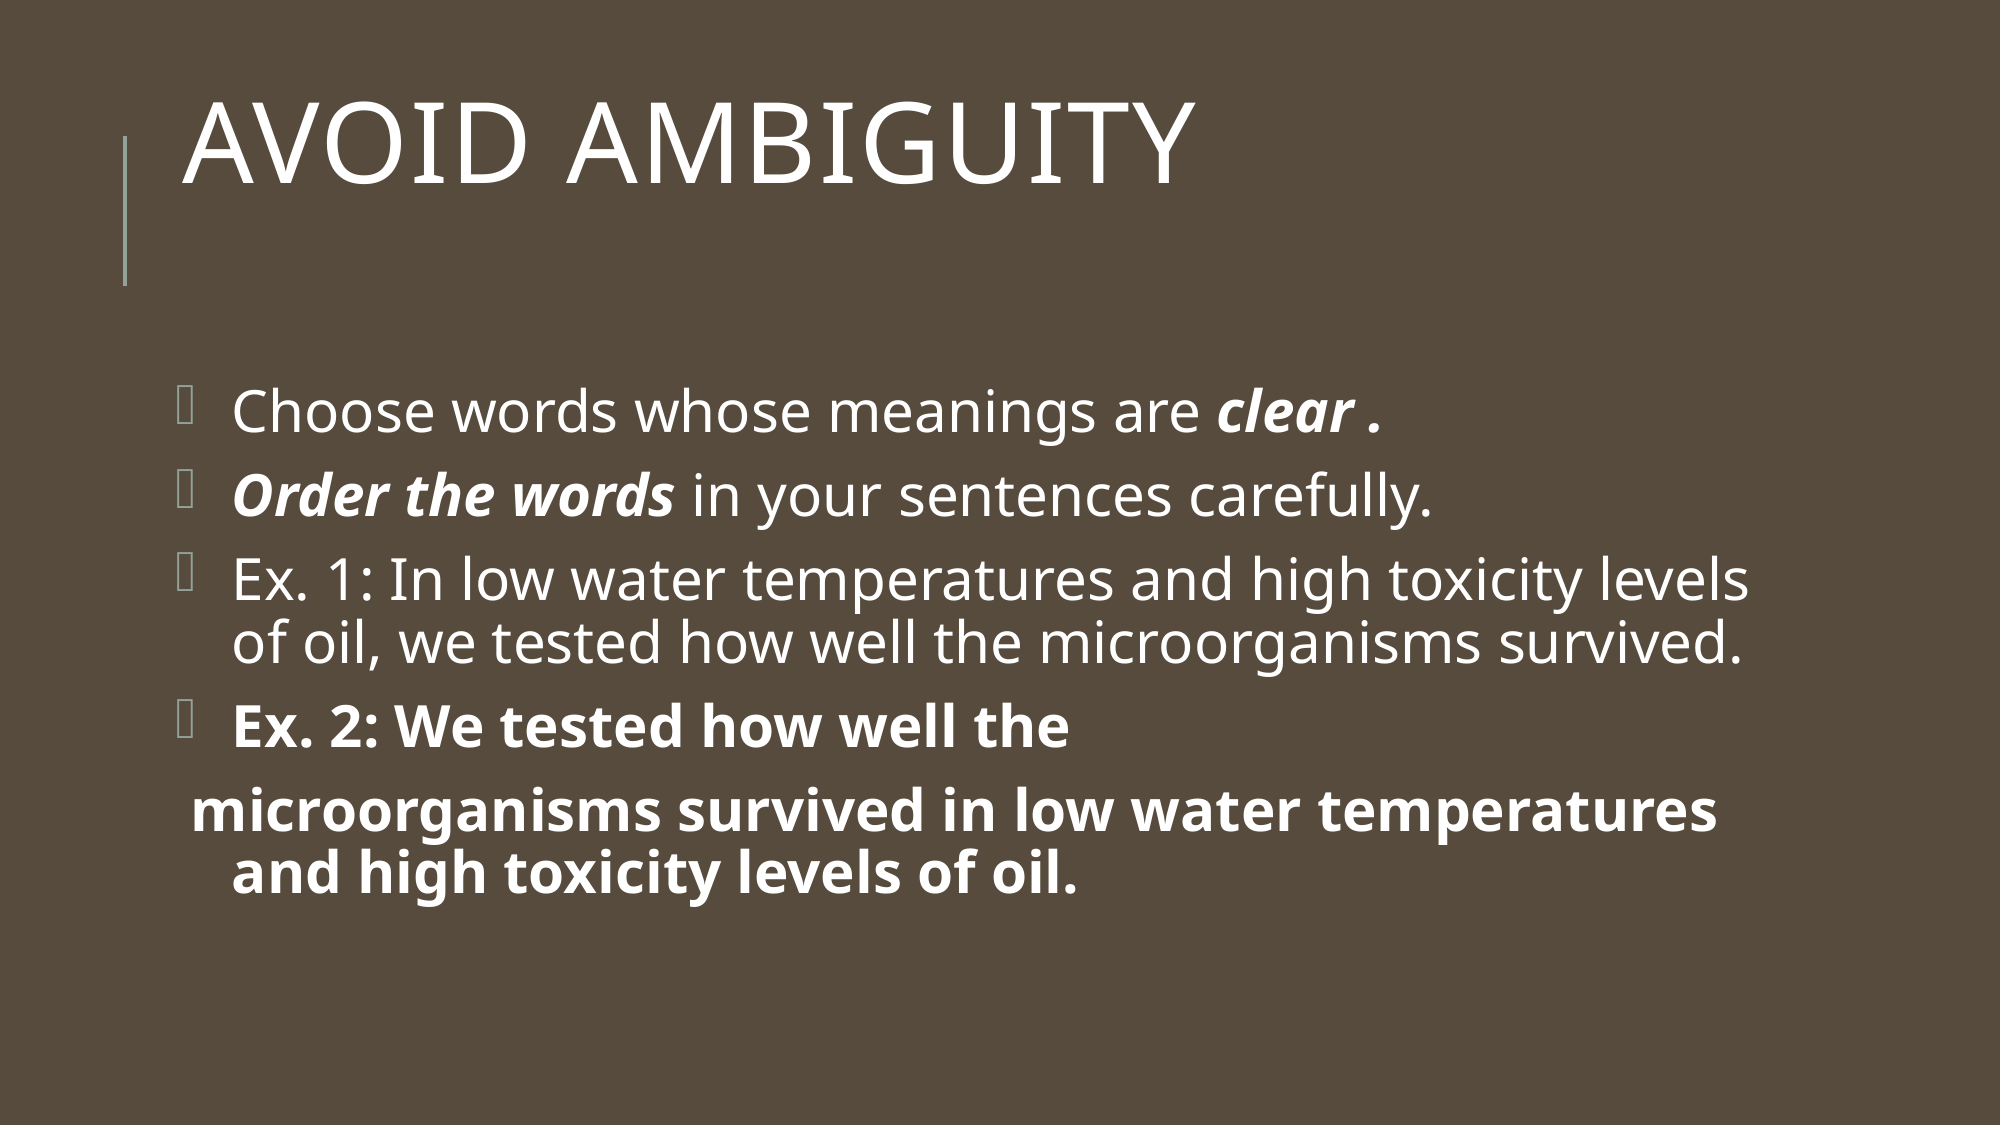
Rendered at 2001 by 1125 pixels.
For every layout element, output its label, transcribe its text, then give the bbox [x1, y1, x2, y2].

list Choose words whose meanings are clear . Order the words in your sentences carefully. Ex. 1: In low water temperatures and high toxicity levels of oil, we tested how well the microorganisms survived. Ex. 2: We tested how well the microorganisms survived in low water temperatures and high toxicity levels of oil. [168, 375, 1763, 1035]
title Avoid Ambiguity [168, 96, 1763, 342]
